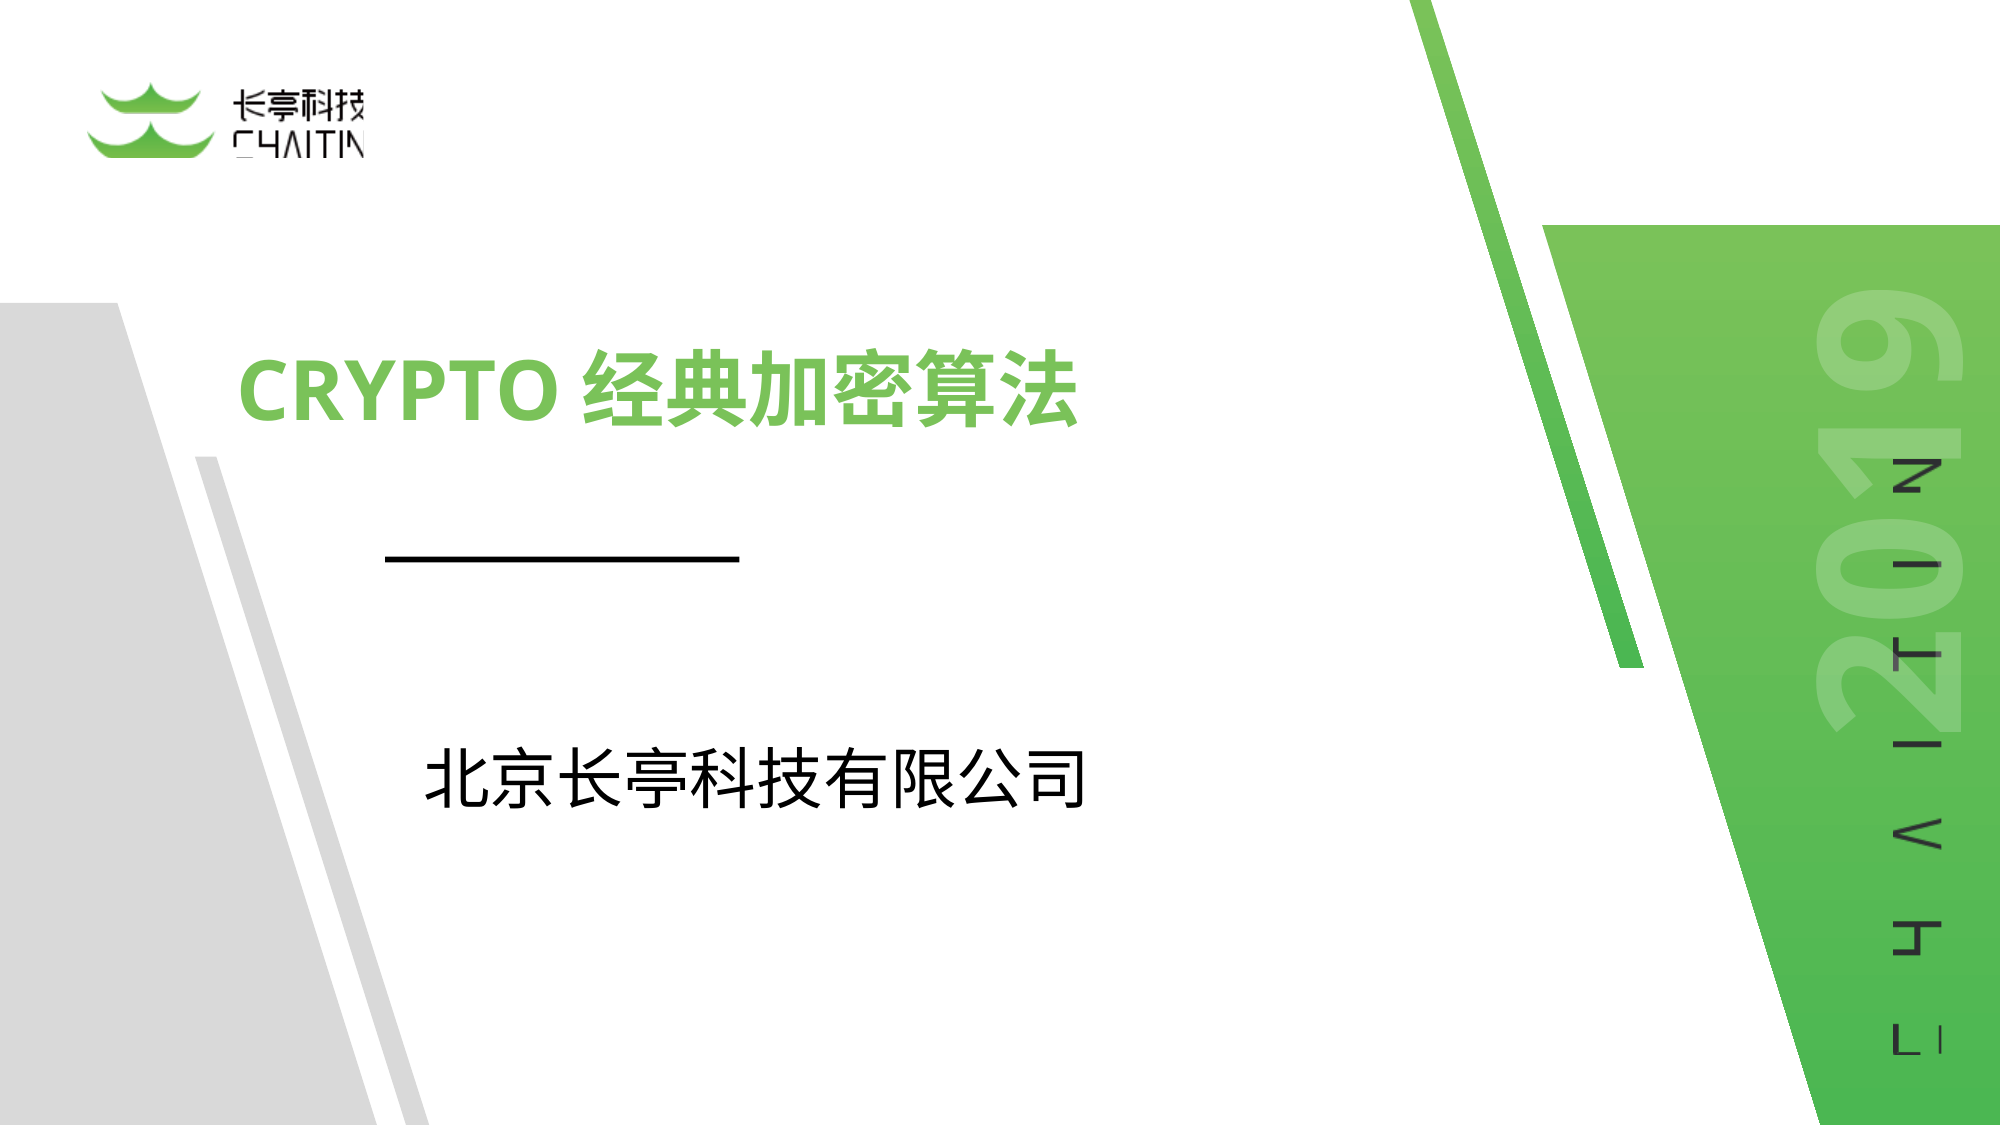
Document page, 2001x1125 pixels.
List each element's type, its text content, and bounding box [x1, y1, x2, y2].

text_box CRYPTO经典加密算法 [135, 330, 1591, 445]
title 北京长亭科技有限公司 [220, 667, 1309, 885]
text_box [384, 556, 740, 563]
text_box 2019 [1752, 224, 2000, 756]
